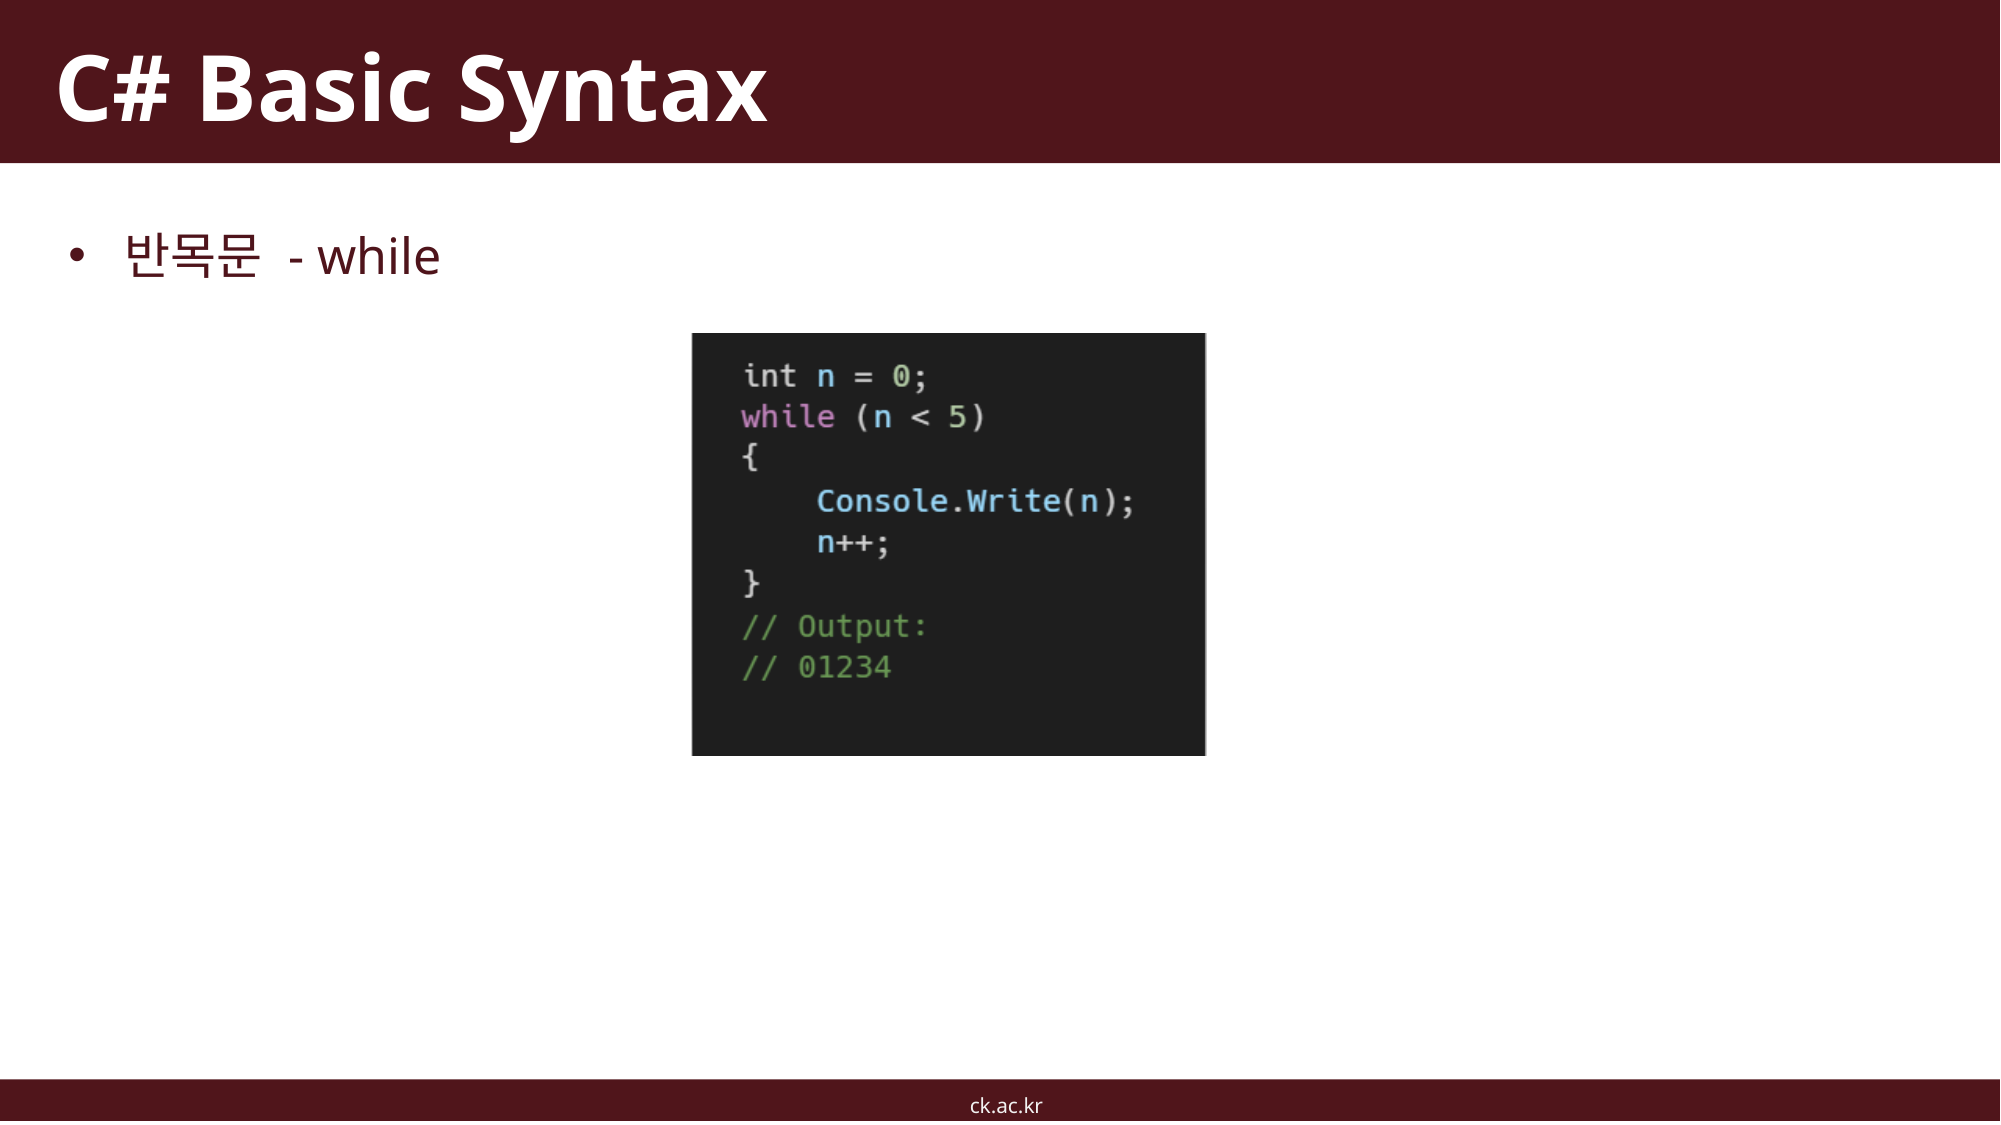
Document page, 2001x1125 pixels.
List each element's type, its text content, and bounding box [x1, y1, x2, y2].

picture [691, 333, 1208, 756]
text_box 반목문 - while [53, 217, 1947, 292]
title C# Basic Syntax [39, 34, 1978, 149]
footer ck.ac.kr [949, 1084, 1064, 1125]
